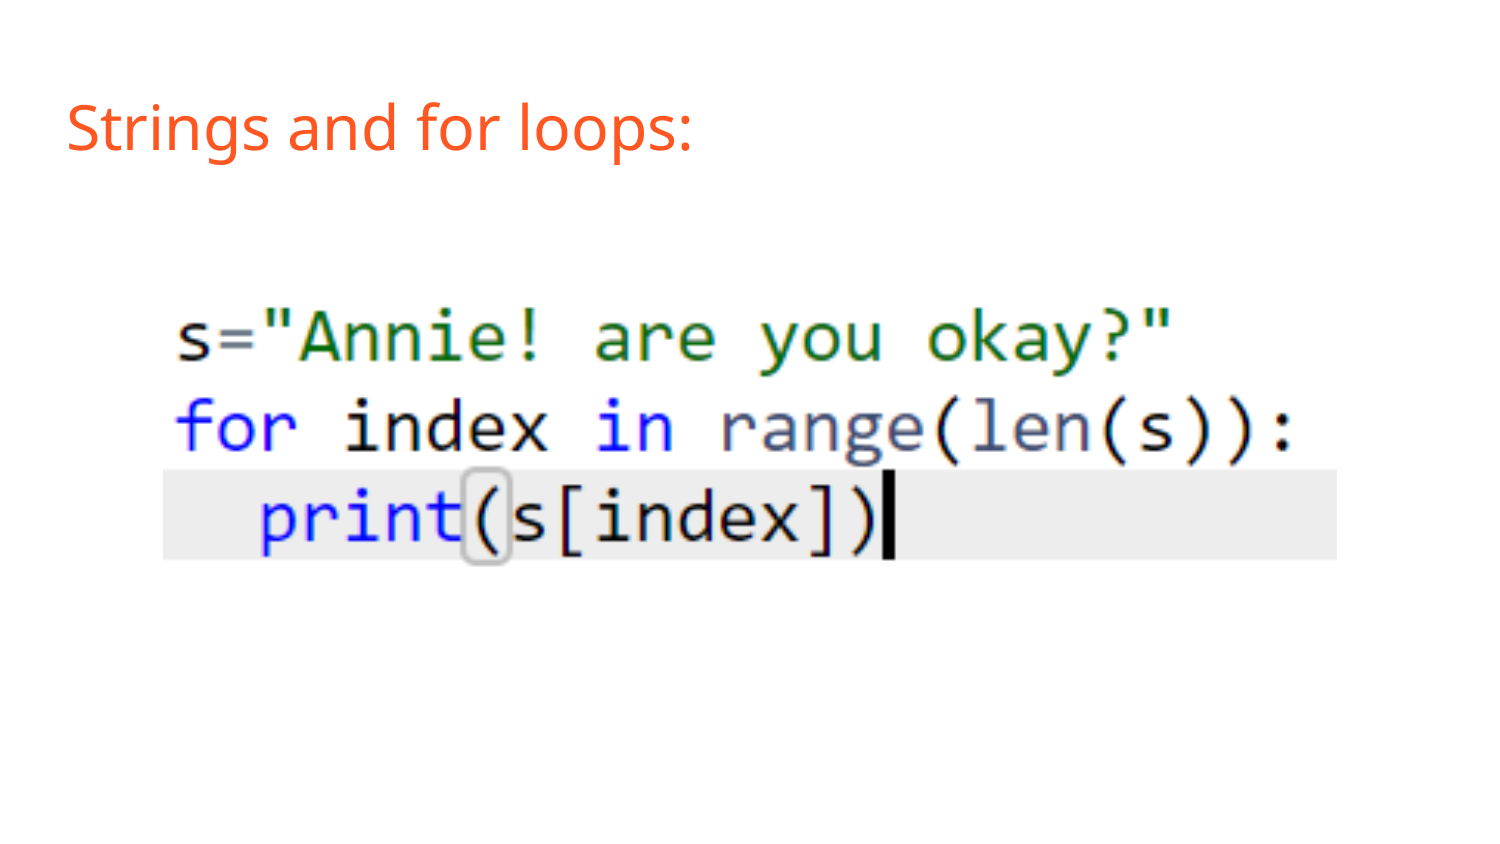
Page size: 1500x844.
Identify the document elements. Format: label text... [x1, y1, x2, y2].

title Strings and for loops: [51, 72, 1449, 167]
picture [163, 280, 1337, 595]
